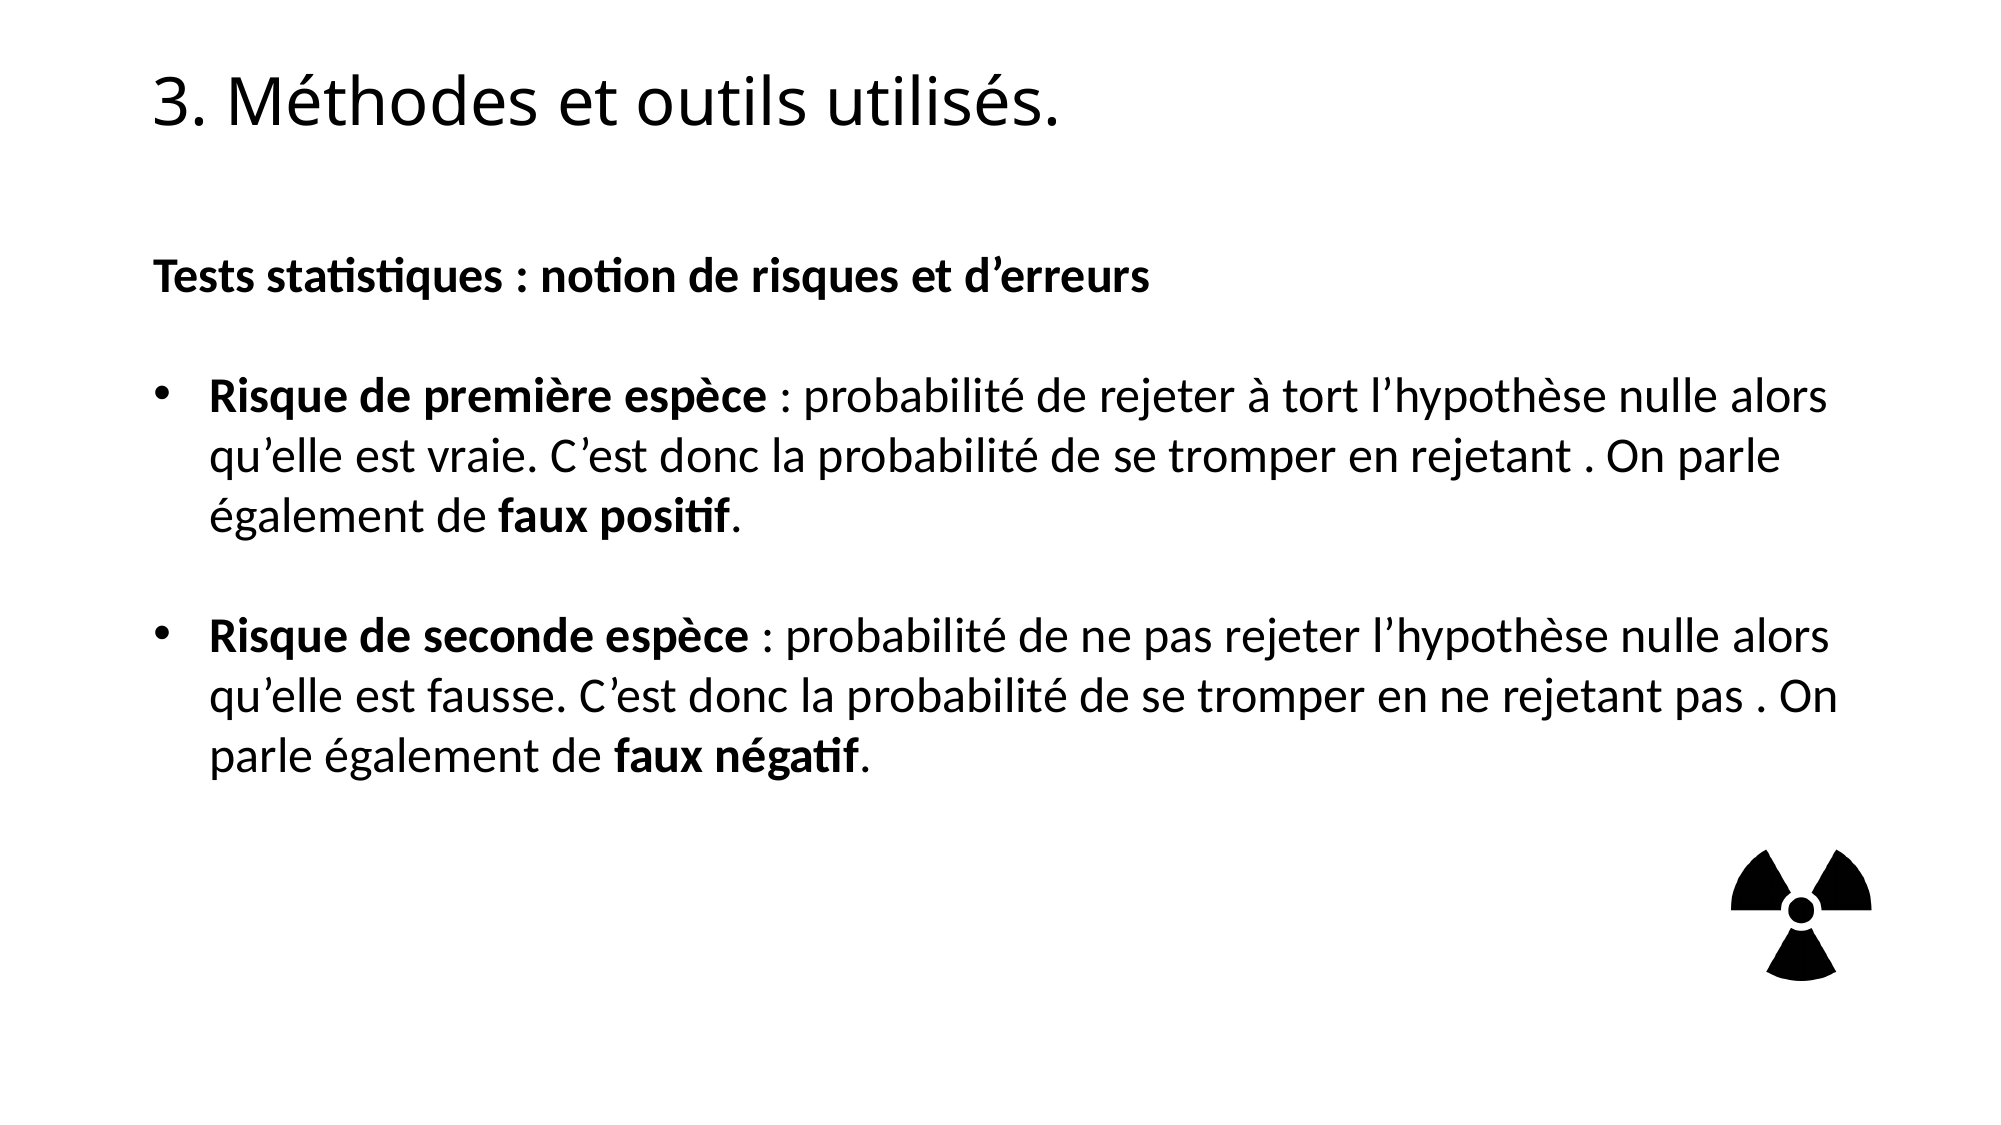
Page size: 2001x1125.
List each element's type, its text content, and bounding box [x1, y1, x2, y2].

text_box 3. Méthodes et outils utilisés. [137, 59, 1863, 155]
picture [1712, 826, 1890, 1004]
